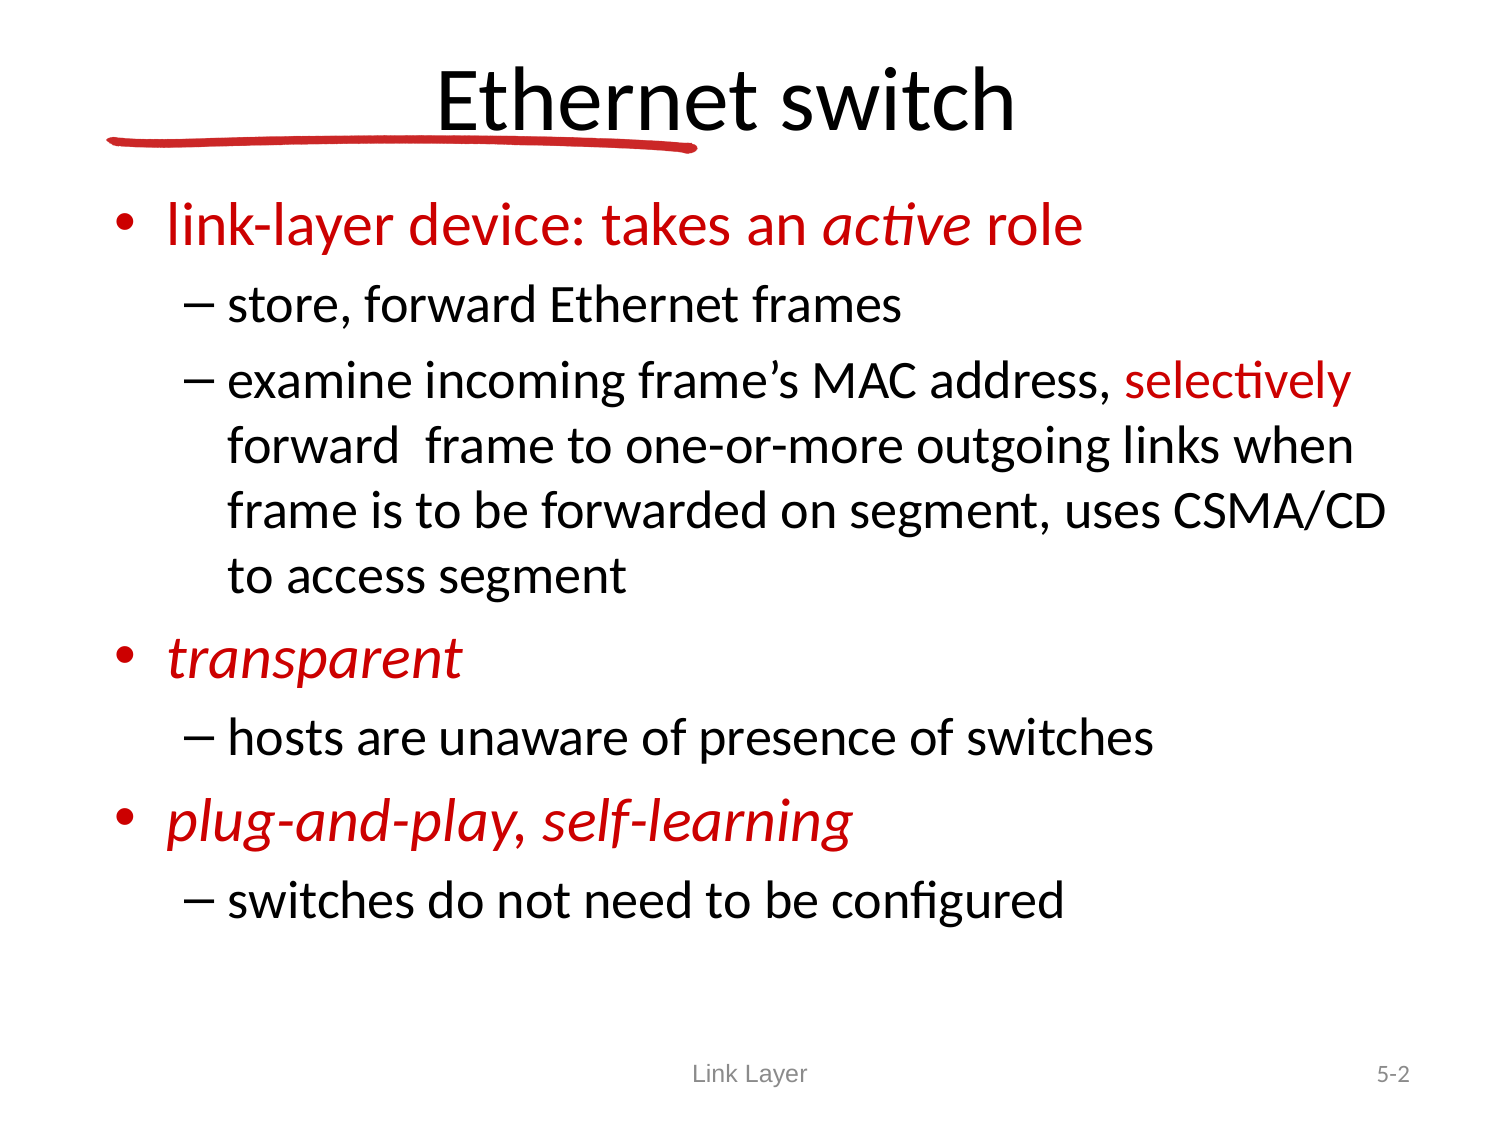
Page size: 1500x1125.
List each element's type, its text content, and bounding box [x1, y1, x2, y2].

slide_number 5-2 [1074, 1042, 1425, 1103]
list link-layer device: takes an active role store, forward Ethernet frames examine incoming frame’s MAC address, selectively forward frame to one-or-more outgoing links when frame is to be forwarded on segment, uses CSMA/CD to access segment transparent hosts are unaware of presence of switches plug-and-play, self-learning switches do not need to be configured [99, 175, 1412, 937]
footer Link Layer [512, 1042, 988, 1103]
picture [103, 129, 704, 159]
title Ethernet switch [89, 0, 1365, 188]
